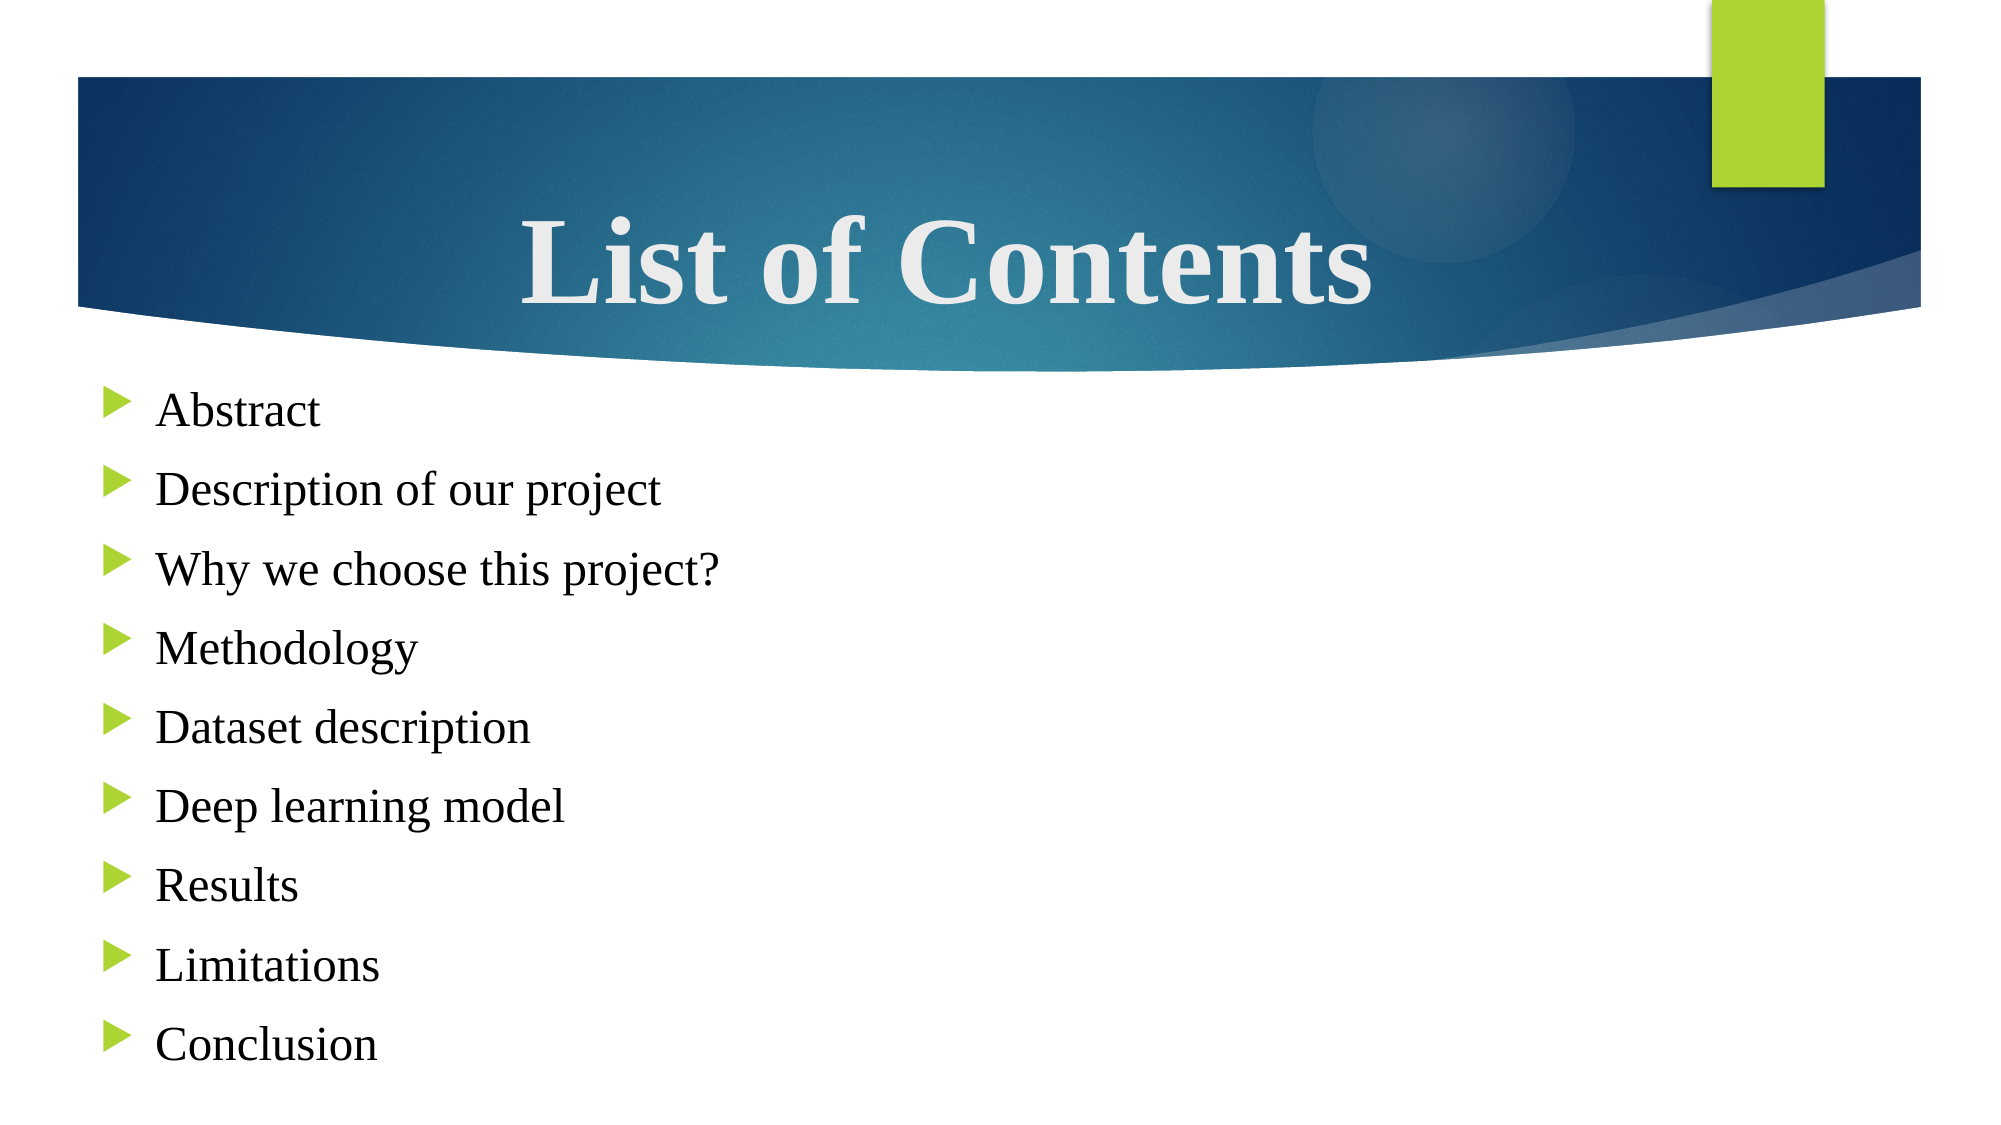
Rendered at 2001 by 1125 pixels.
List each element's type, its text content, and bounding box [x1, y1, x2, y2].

title List of Contents [229, 195, 1667, 312]
list Abstract Description of our project Why we choose this project? Methodology Dataset description Deep learning model Results Limitations Conclusion [85, 370, 1811, 1084]
